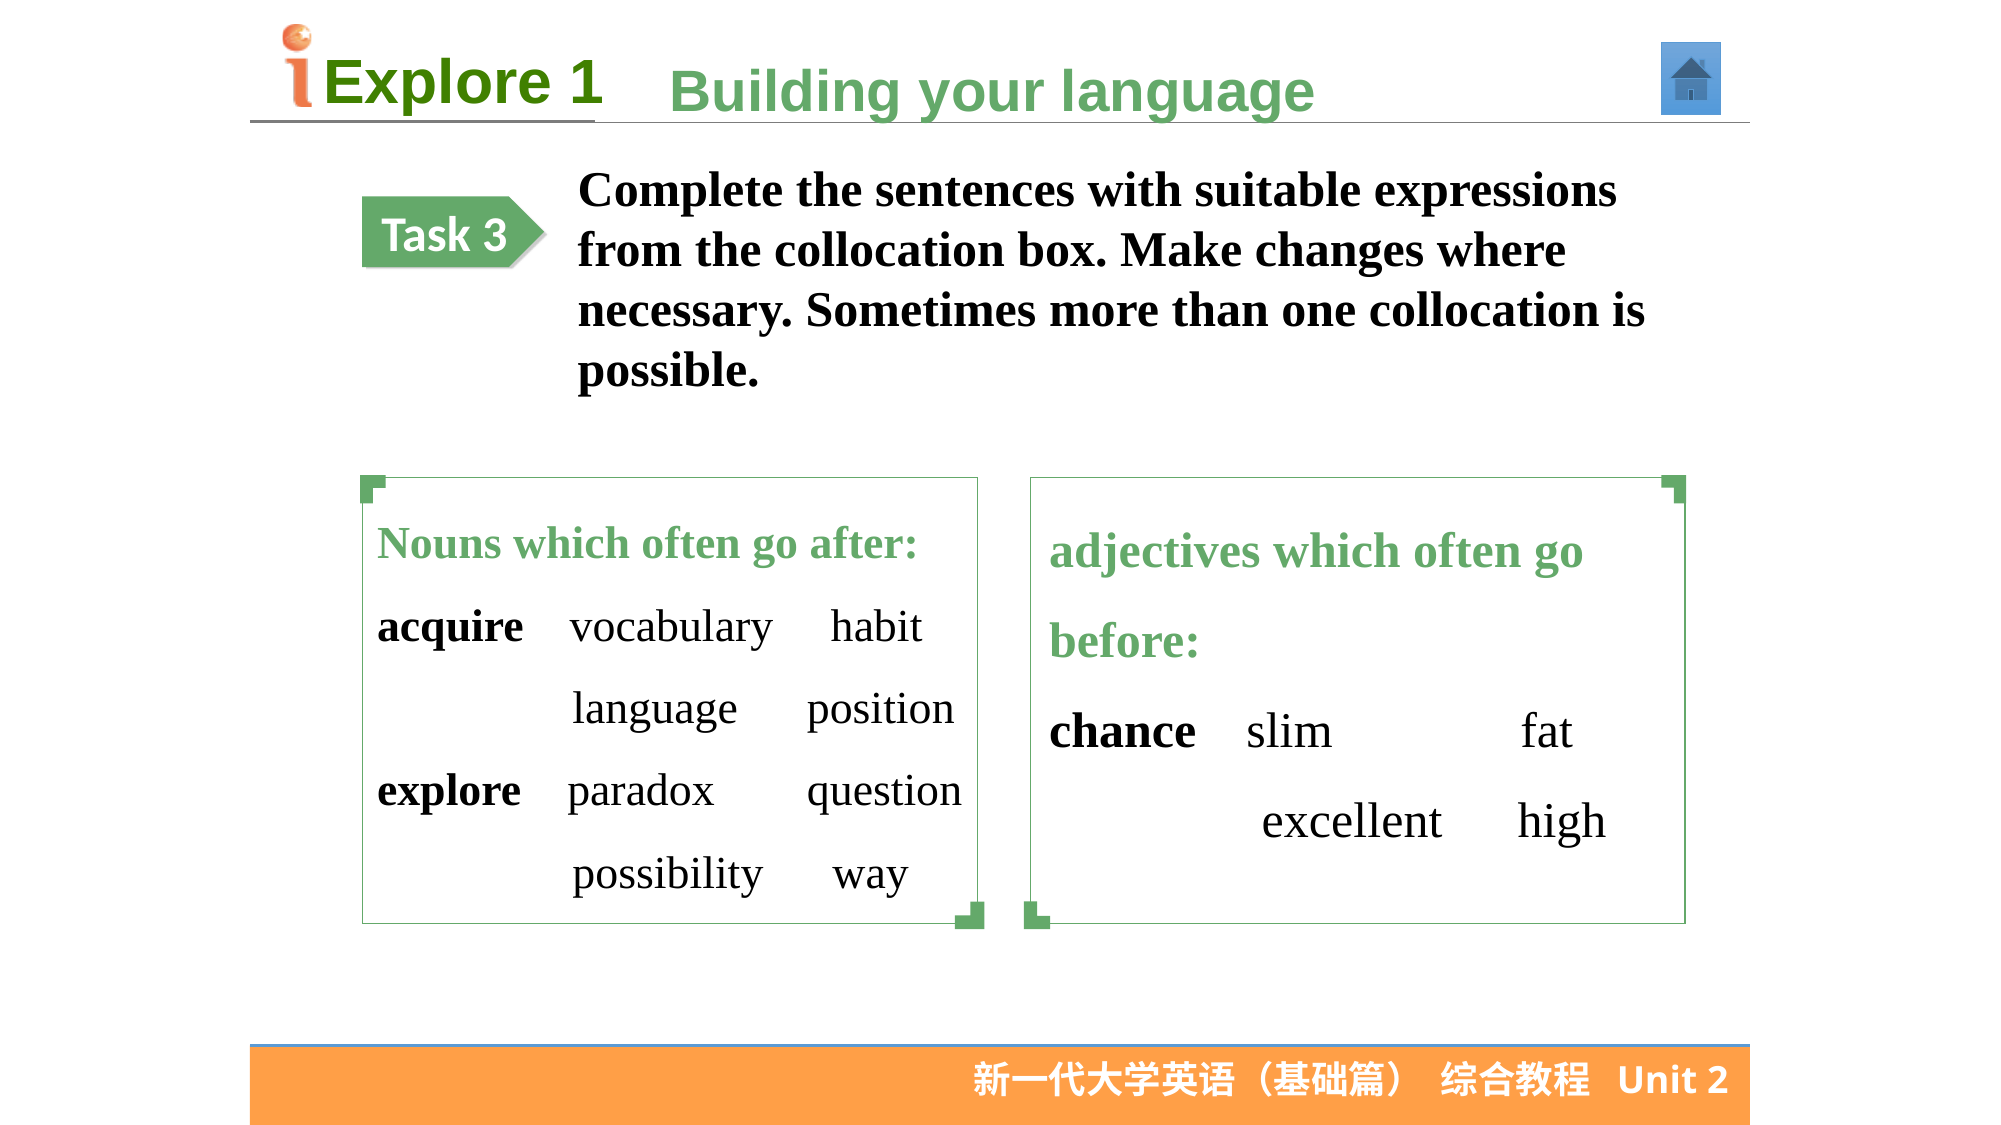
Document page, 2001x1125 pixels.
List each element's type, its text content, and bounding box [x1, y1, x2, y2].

text_box [1023, 901, 1051, 930]
text_box [1661, 475, 1687, 504]
text_box [1030, 477, 1686, 924]
text_box [249, 1046, 1750, 1125]
text_box adjectives which often go before: chance slim fat excellent high [1034, 479, 1686, 855]
text_box Task 3 [362, 196, 545, 268]
text_box [1661, 42, 1721, 115]
picture [282, 24, 312, 107]
text_box Building your language [654, 46, 1618, 121]
text_box Nouns which often go after: acquire vocabulary habit language position explore paradox question possibility way [362, 477, 1009, 905]
text_box 新一代大学英语（基础篇） 综合教程 Unit 2 [959, 1048, 1750, 1109]
text_box [362, 905, 970, 924]
text_box Building your language [654, 122, 1618, 131]
text_box [954, 905, 985, 930]
text_box Complete the sentences with suitable expressions from the collocation box. Make changes where necessary. Sometimes more than one collocation is possible. [562, 148, 1667, 404]
text_box Explore 1 [308, 33, 620, 121]
